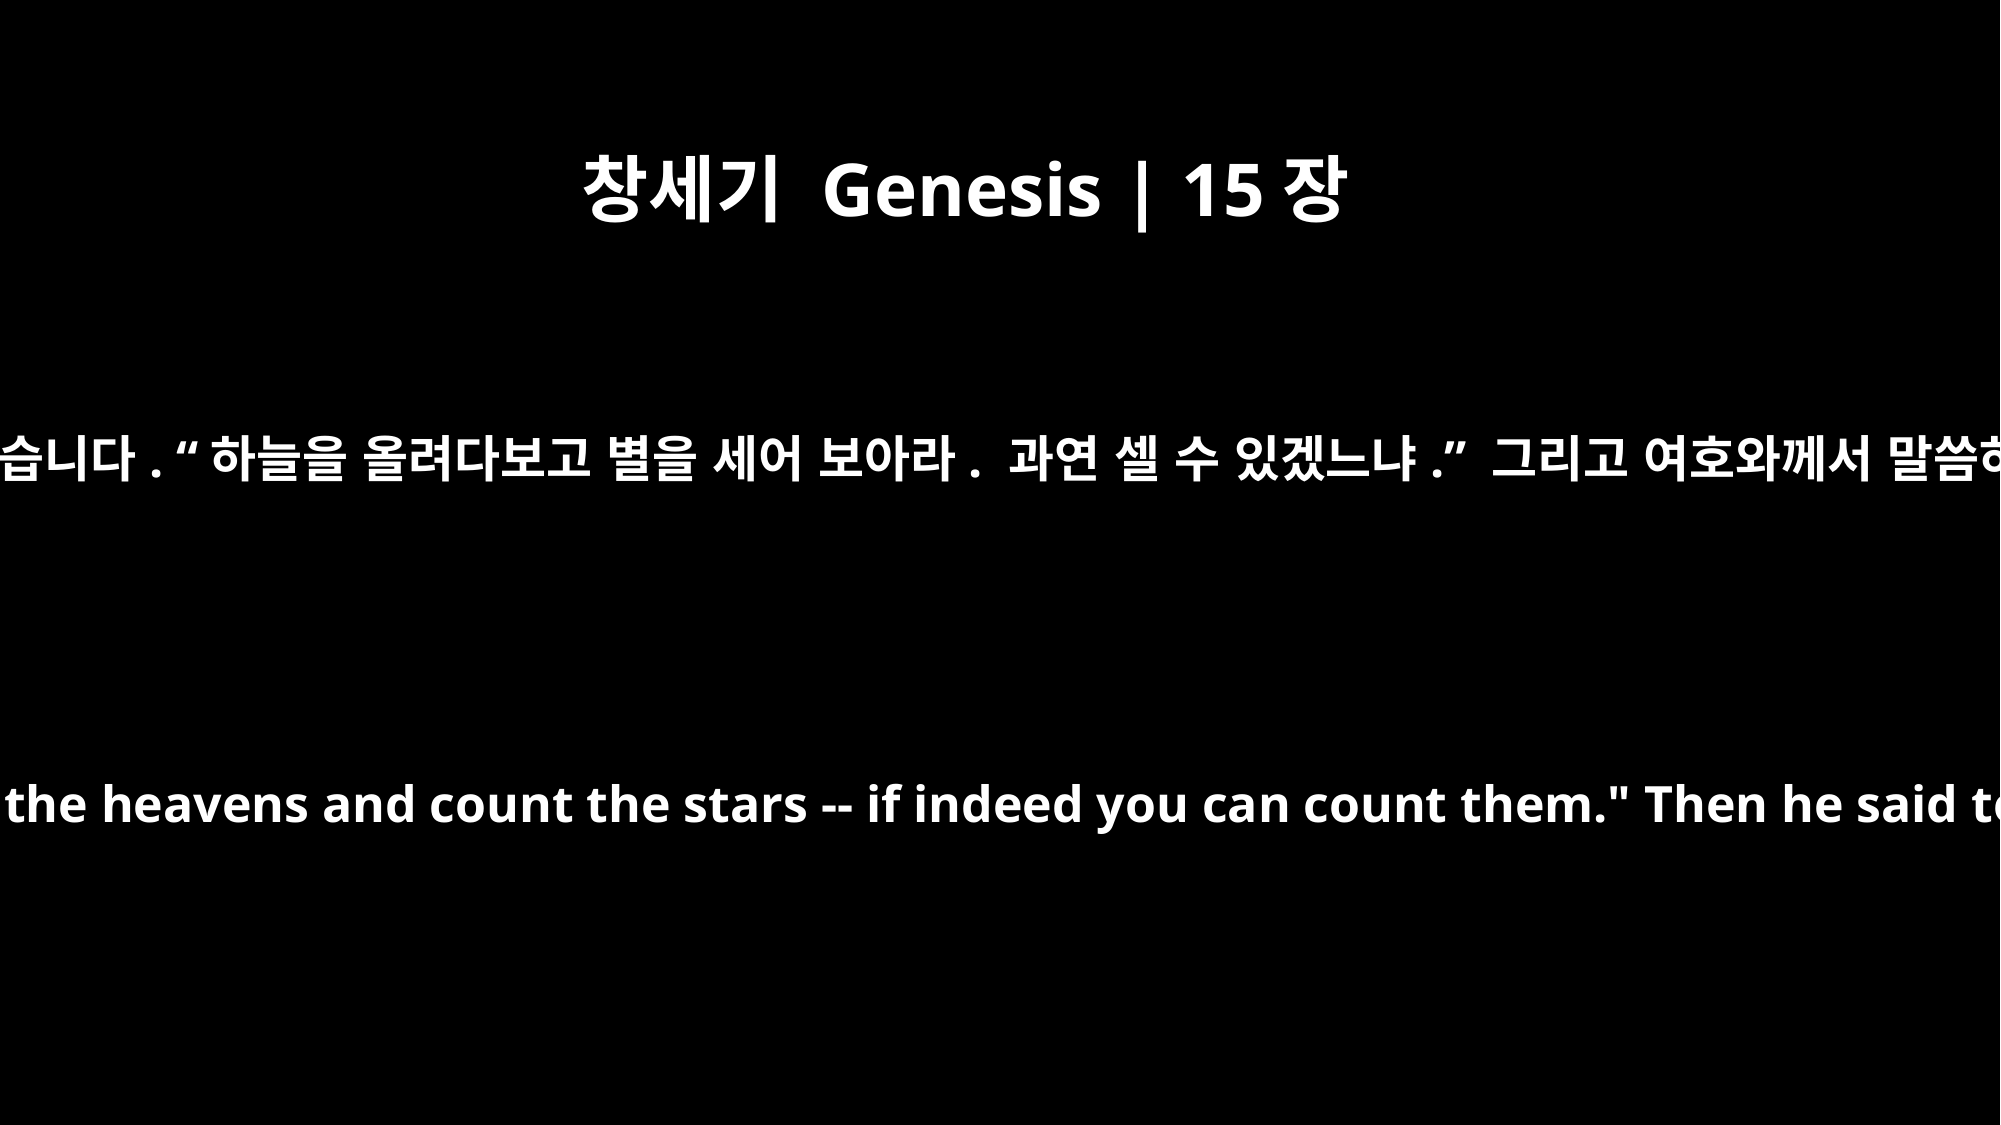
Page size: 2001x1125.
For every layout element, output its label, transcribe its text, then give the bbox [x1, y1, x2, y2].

text_box 5 여호와께서 아브람을 밖으로 데리고 나가 말씀하셨습니다. “하늘을 올려다보고 별을 세어 보아라. 과연 셀 수 있겠느냐.” 그리고 여호와께서 말씀하셨습니다. “네 자손도 이와 같이 될 것이다.” [0, 359, 2000, 495]
text_box 창세기 Genesis | 15장 [566, 136, 1365, 239]
text_box He took him outside and said, "Look up at the heavens and count the stars -- if indeed you can count them." Then he said to him, "So shall your offspring be." [0, 764, 2000, 840]
